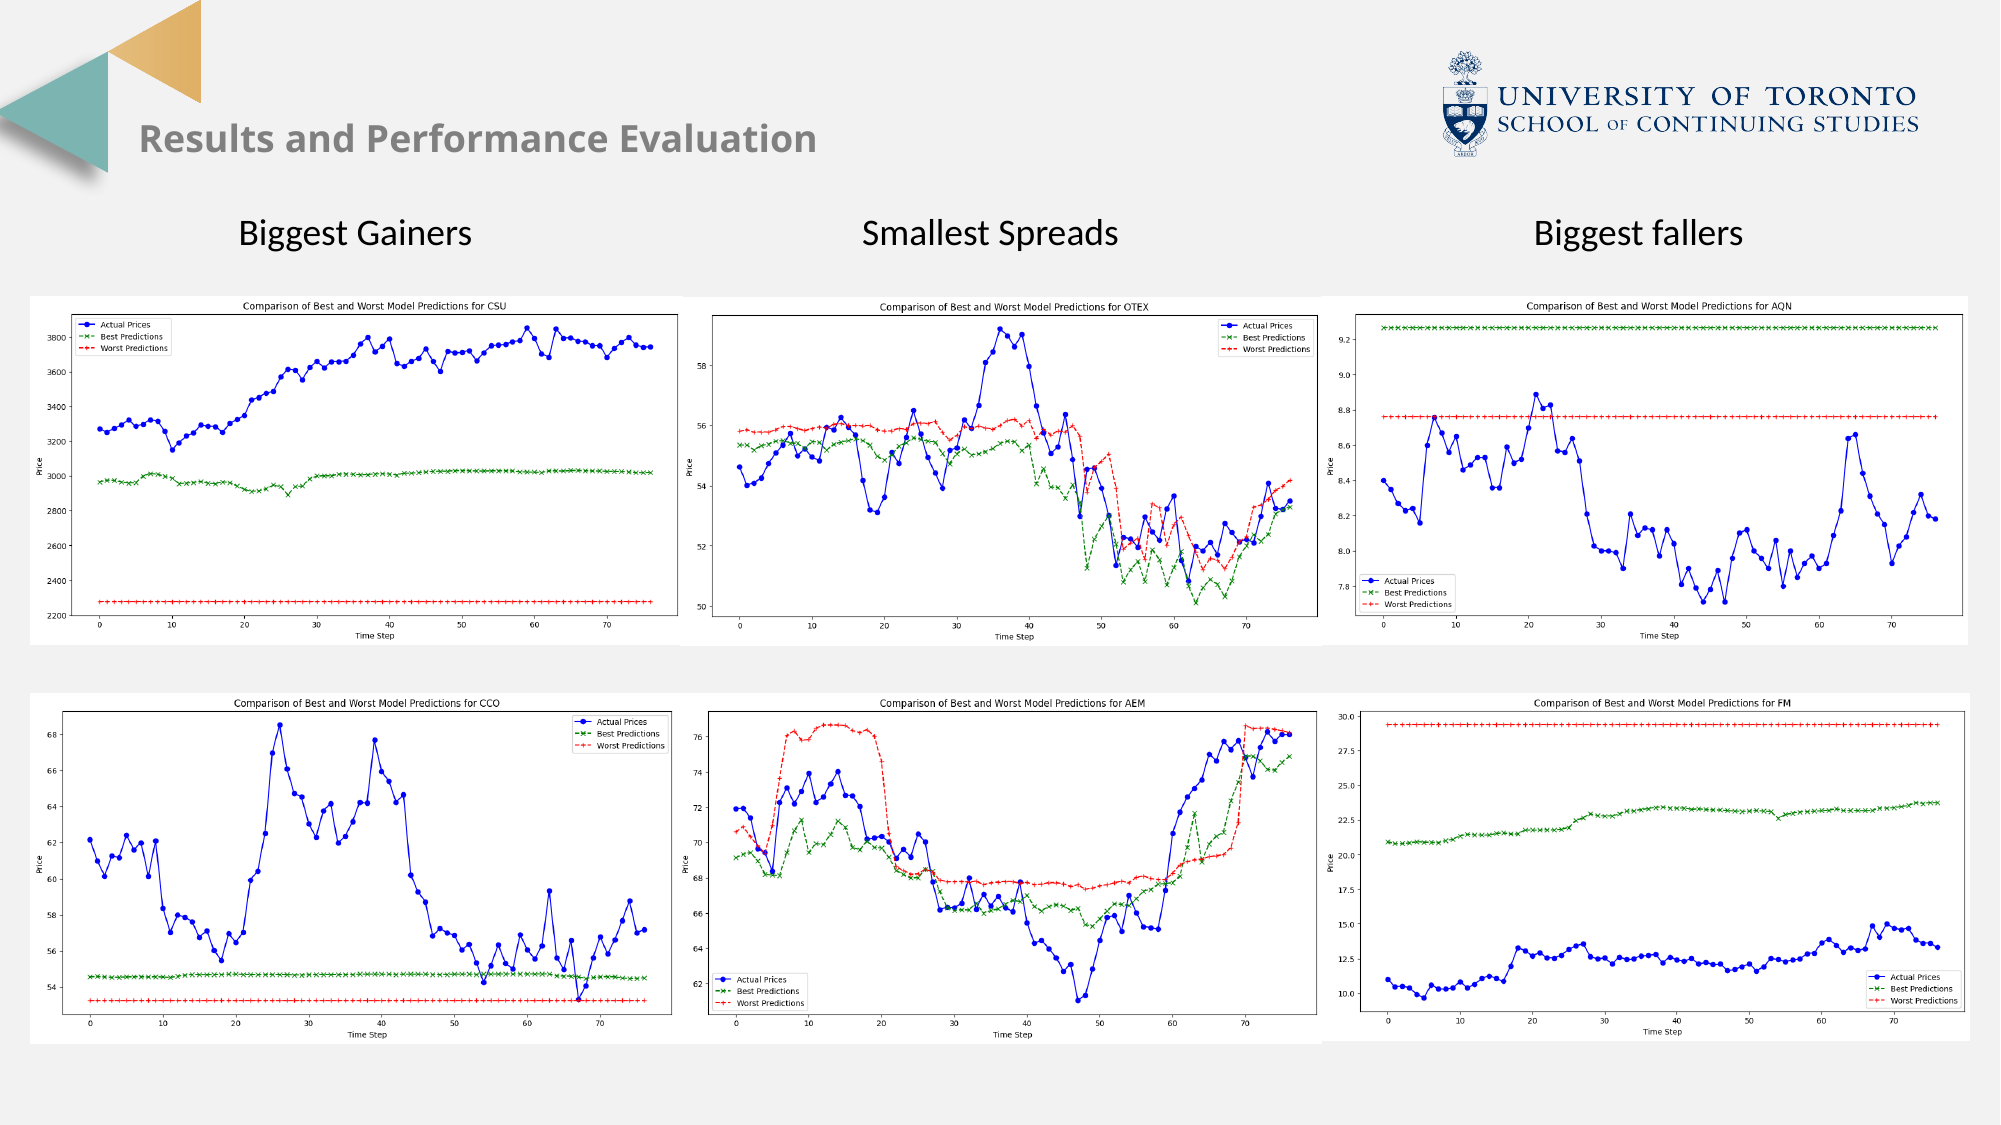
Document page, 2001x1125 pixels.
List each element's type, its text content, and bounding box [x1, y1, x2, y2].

picture [30, 296, 1968, 646]
picture [30, 693, 1970, 1044]
picture [1443, 51, 1918, 157]
text_box Smallest Spreads [847, 200, 1152, 261]
text_box Biggest fallers [1519, 200, 1773, 261]
text_box Biggest Gainers [223, 200, 490, 261]
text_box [0, 0, 833, 173]
